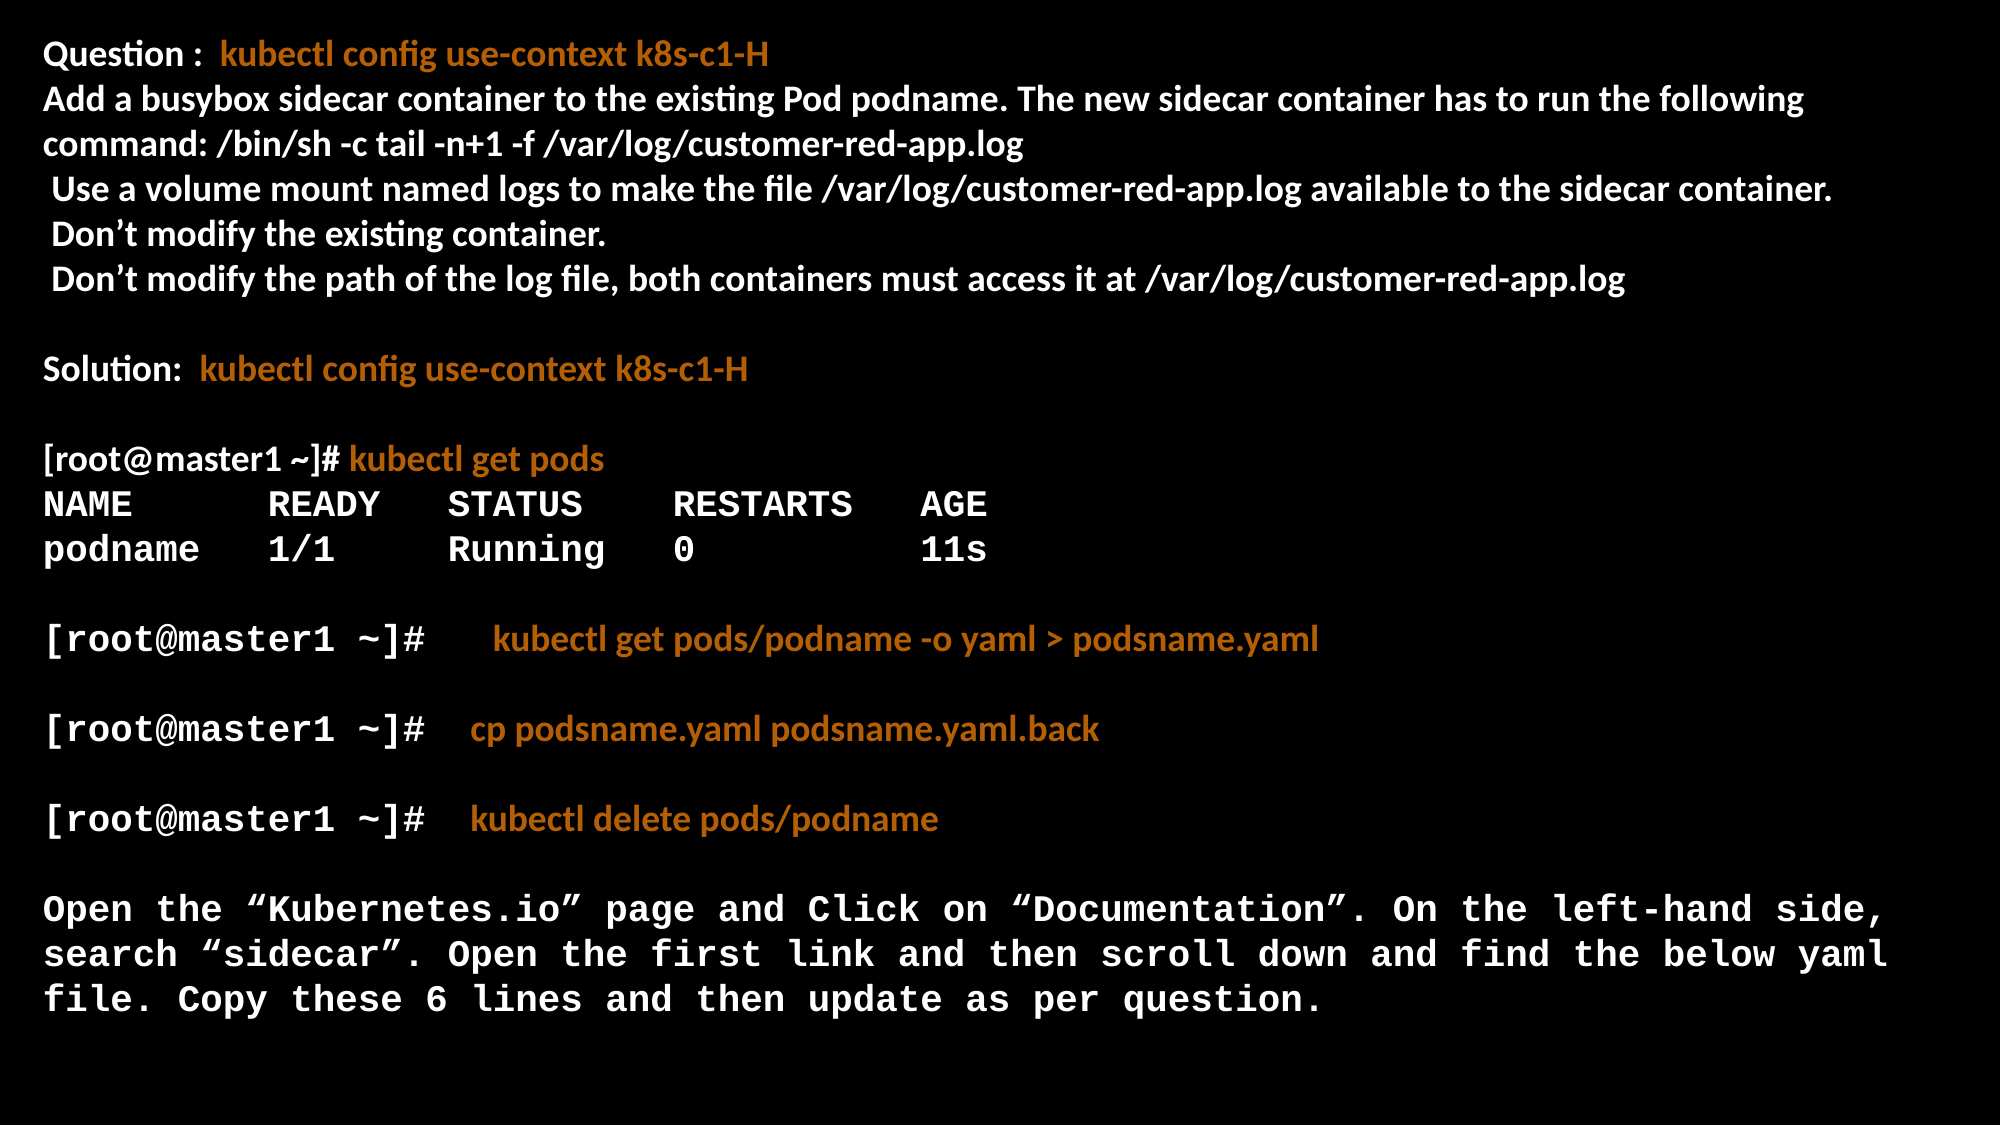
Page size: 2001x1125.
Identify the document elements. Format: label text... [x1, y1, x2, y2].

text_box Question : kubectl config use-context k8s-c1-H Add a busybox sidecar container to the existing Pod podname. The new sidecar container has to run the following command: /bin/sh -c tail -n+1 -f /var/log/customer-red-app.log Use a volume mount named logs to make the file /var/log/customer-red-app.log available to the sidecar container. Don’t modify the existing container. Don’t modify the path of the log file, both containers must access it at /var/log/customer-red-app.log Solution: kubectl config use-context k8s-c1-H [root@master1 ~]# kubectl get pods NAME READY STATUS RESTARTS AGE podname 1/1 Running 0 11s [root@master1 ~]# kubectl get pods/podname -o yaml > podsname.yaml [root@master1 ~]# cp podsname.yaml podsname.yaml.back [root@master1 ~]# kubectl delete pods/podname Open the “Kubernetes.io” page and Click on “Documentation”. On the left-hand side, search “sidecar”. Open the first link and then scroll down and find the below yaml file. Copy these 6 lines and then update as per question. [28, 21, 1978, 1072]
